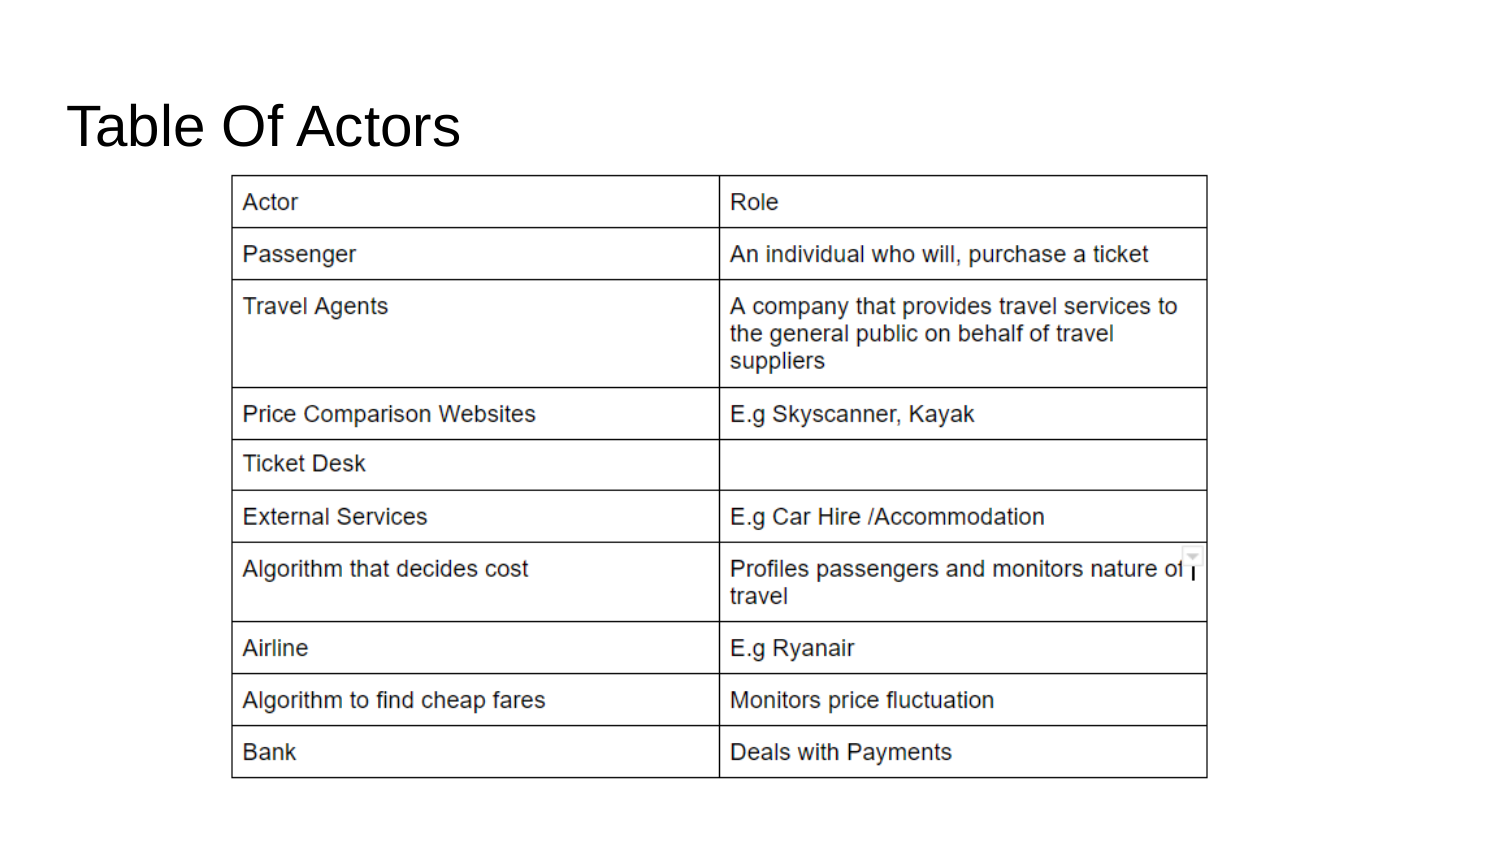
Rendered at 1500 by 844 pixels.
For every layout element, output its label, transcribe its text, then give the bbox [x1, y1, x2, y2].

picture [212, 166, 1226, 794]
title Table Of Actors [51, 72, 1449, 167]
